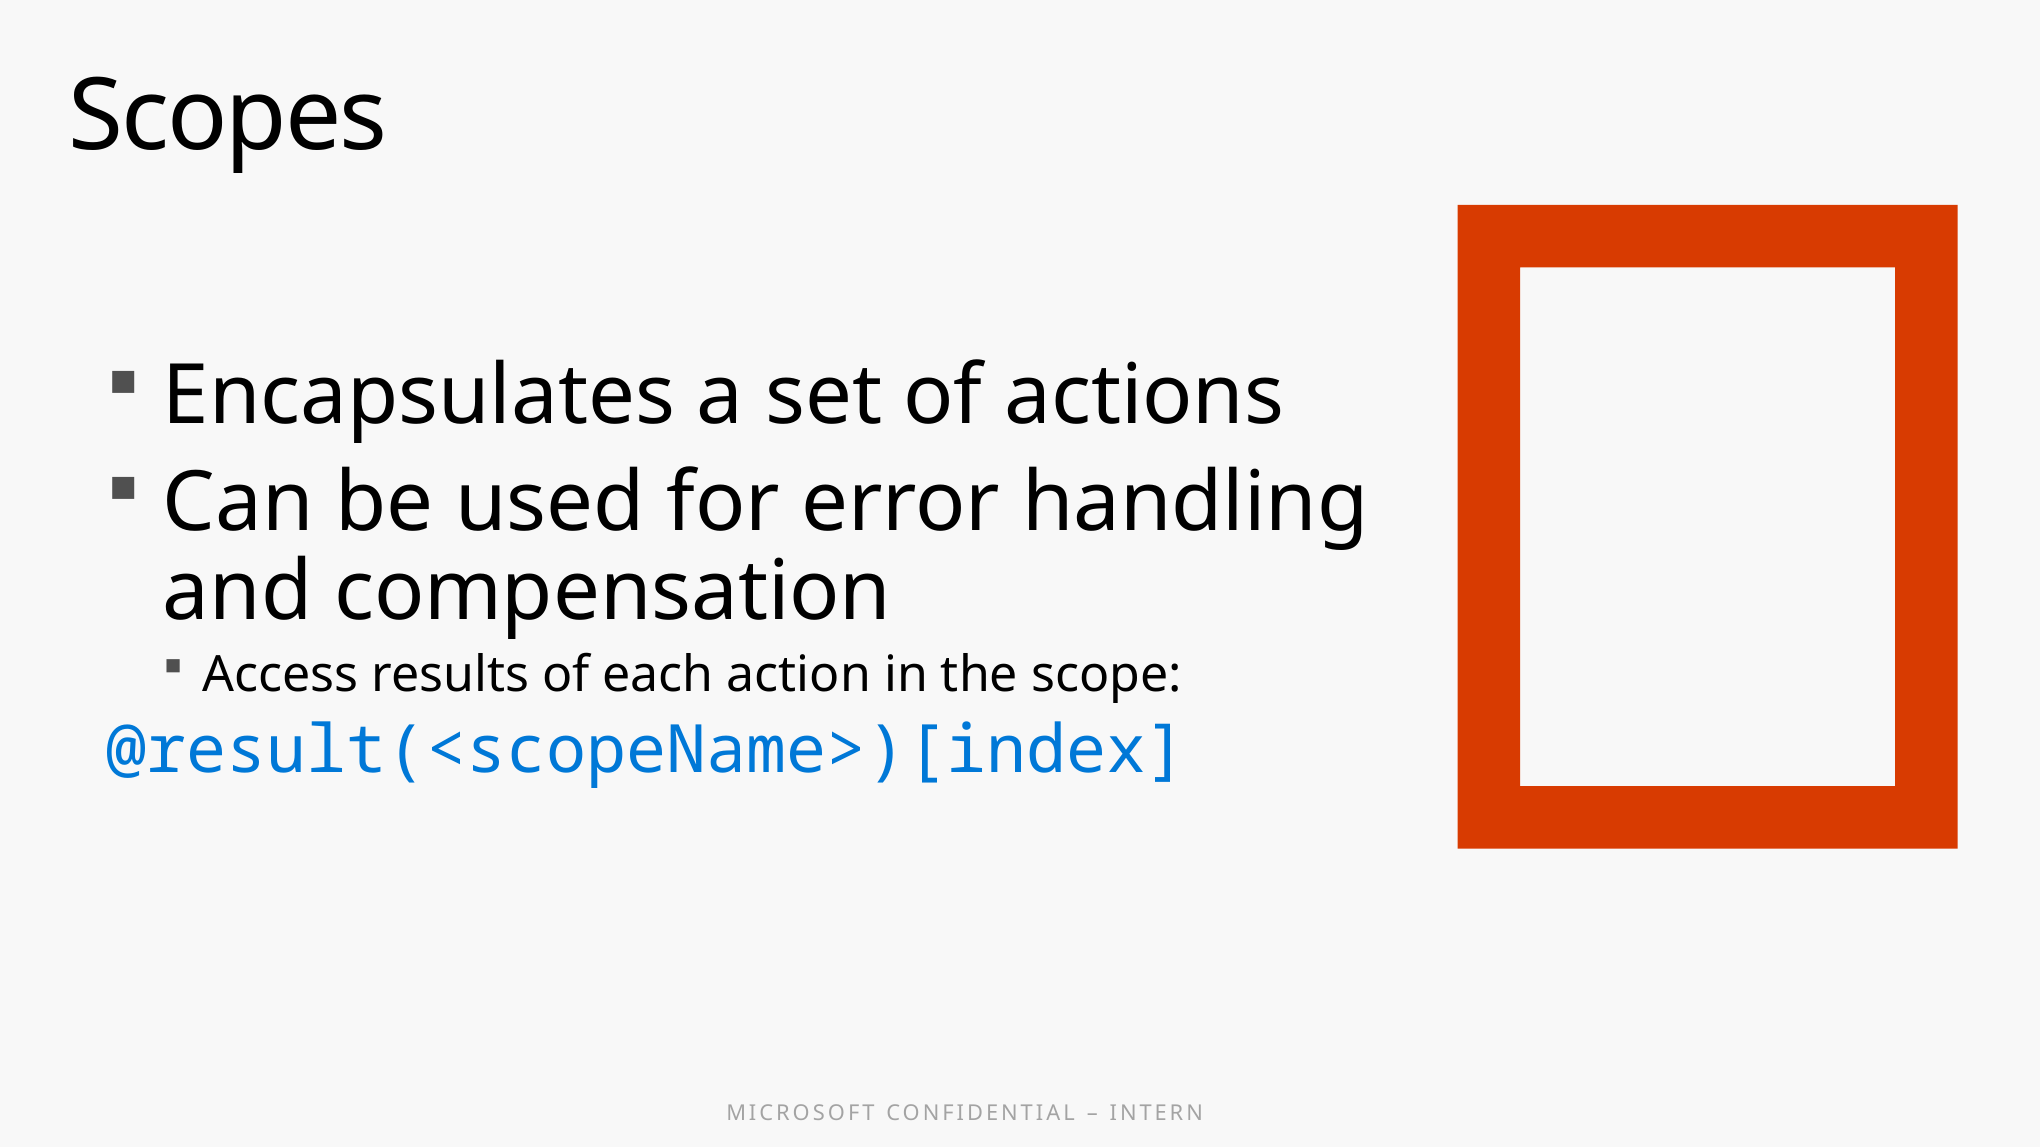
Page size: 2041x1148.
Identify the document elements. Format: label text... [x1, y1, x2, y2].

title Scopes [45, 48, 1996, 199]
list Encapsulates a set of actions Can be used for error handling and compensation Access results of each action in the scope: @result(<scopeName>)[index] [82, 336, 1495, 987]
text_box [1457, 204, 1958, 850]
